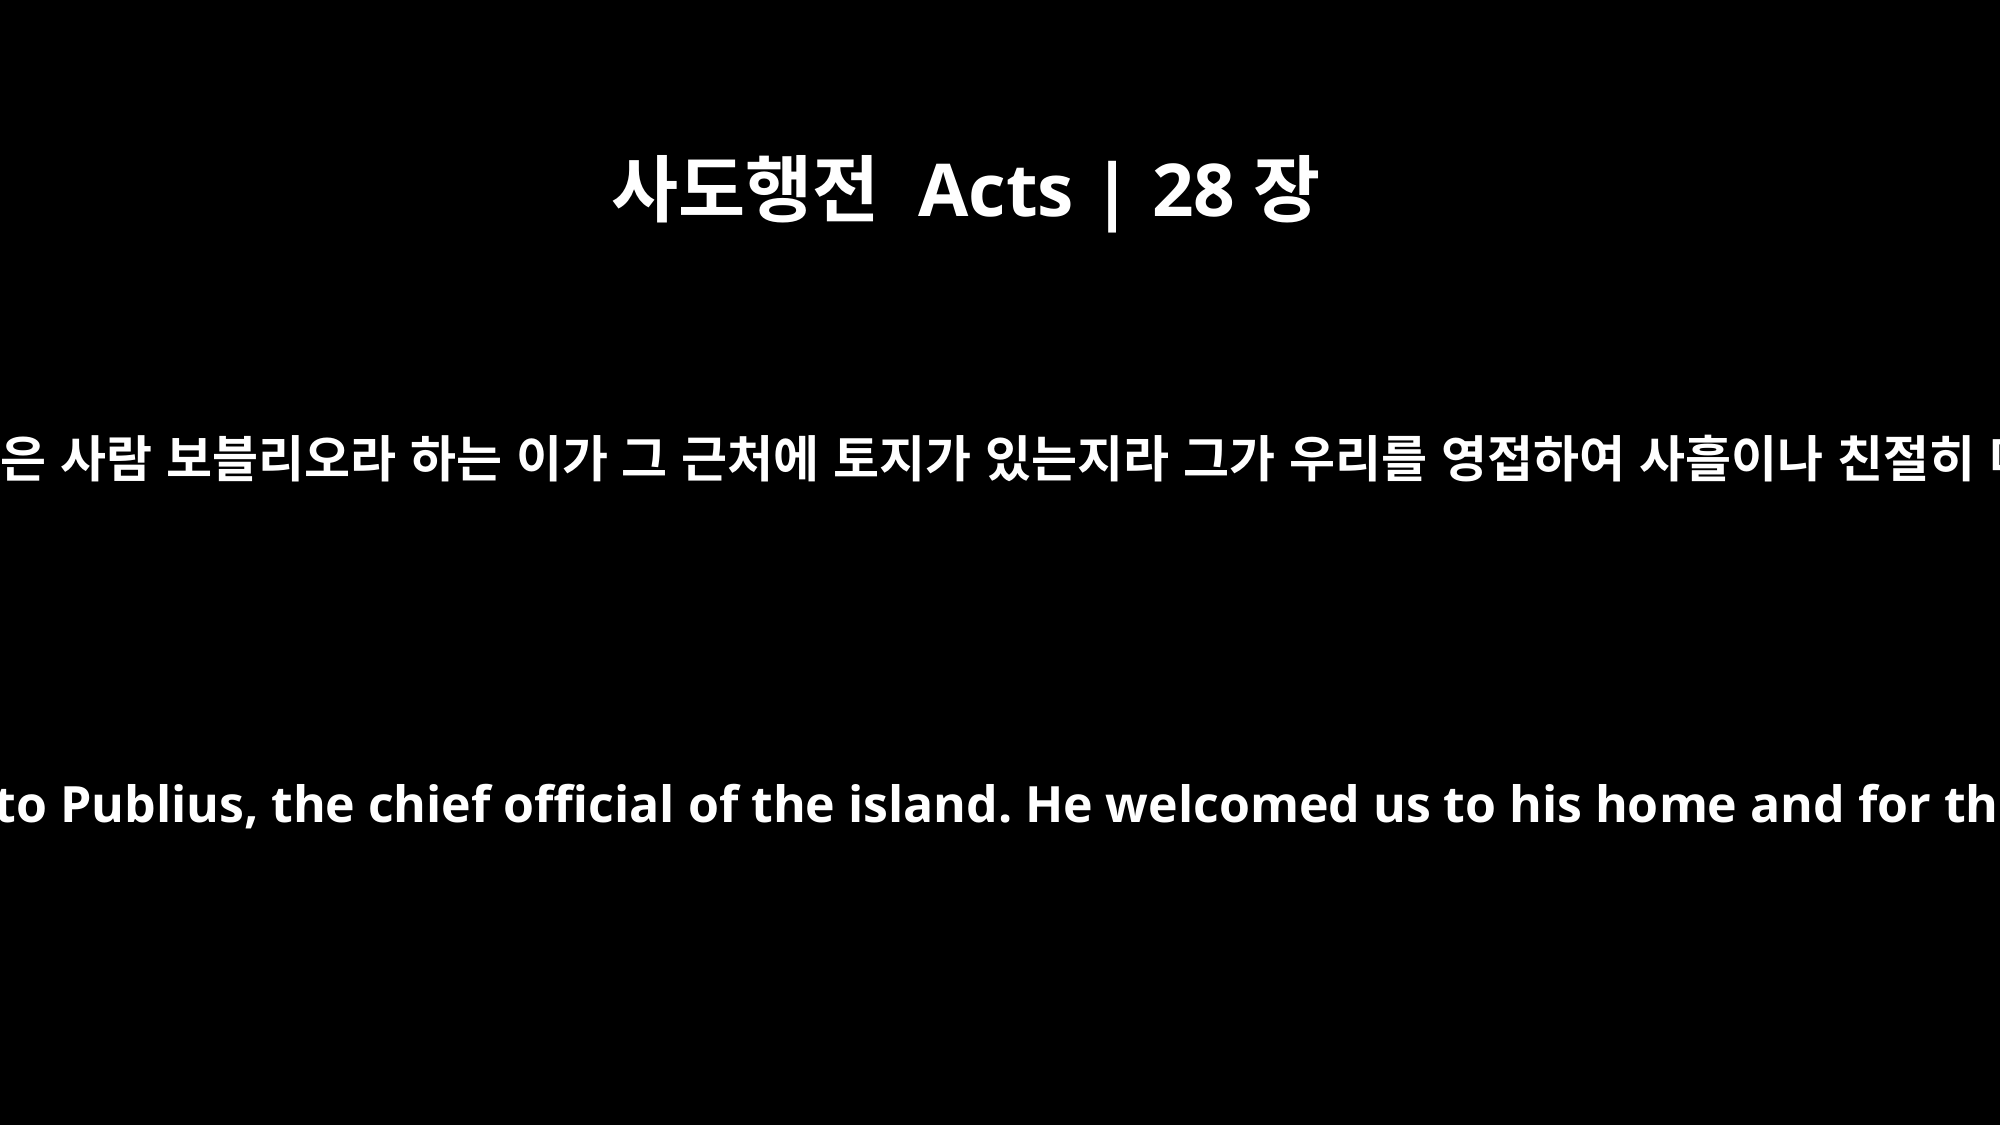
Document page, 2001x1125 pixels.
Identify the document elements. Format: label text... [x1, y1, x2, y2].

text_box 7 이 섬에서 가장 높은 사람 보블리오라 하는 이가 그 근처에 토지가 있는지라 그가 우리를 영접하여 사흘이나 친절히 머물게 하더니 [0, 359, 2000, 495]
text_box There was an estate nearby that belonged to Publius, the chief official of the island. He welcomed us to his home and for three days entertained us hospitably. [0, 764, 2000, 840]
text_box 사도행전 Acts | 28장 [596, 136, 1336, 239]
